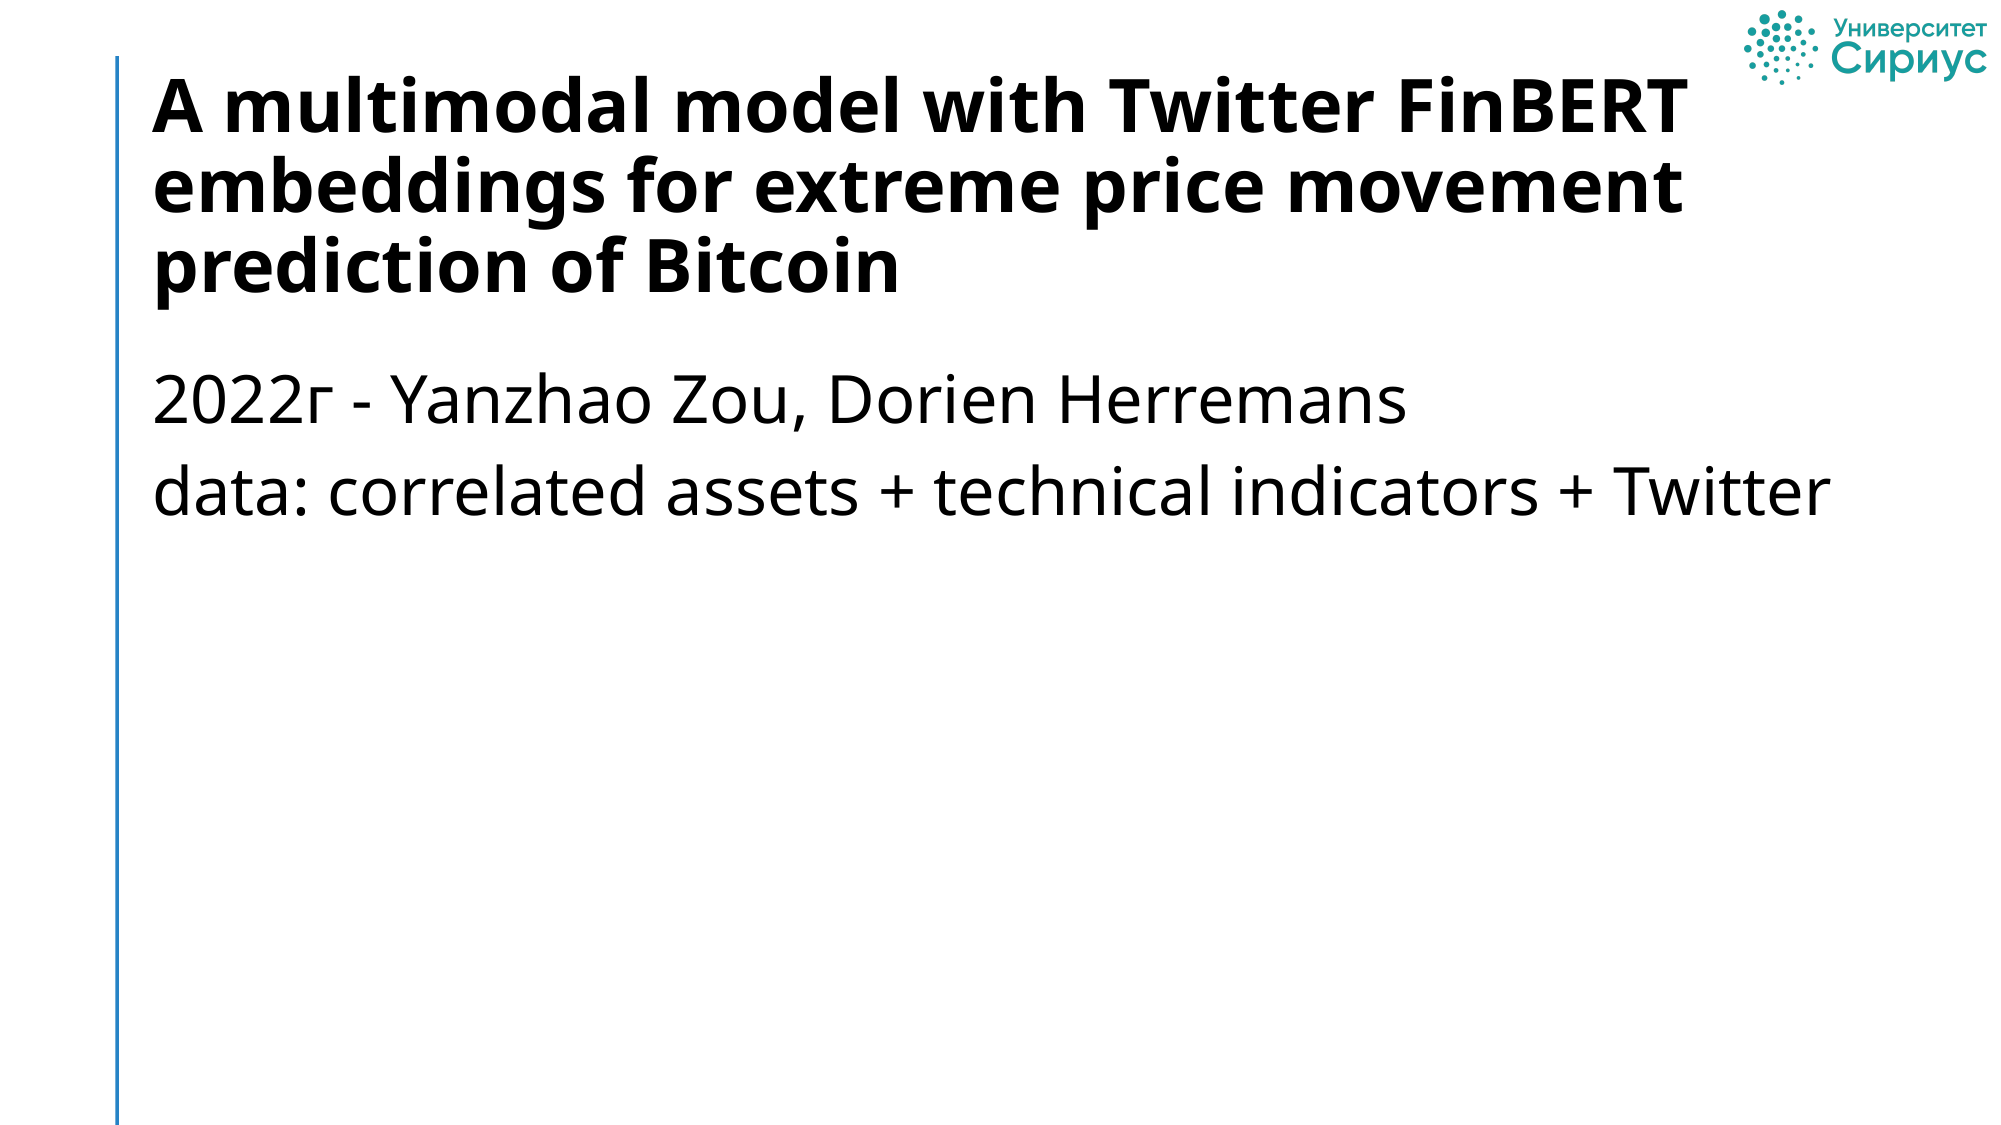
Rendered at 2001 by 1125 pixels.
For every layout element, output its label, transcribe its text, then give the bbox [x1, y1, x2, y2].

list 2022г - Yanzhao Zou, Dorien Herremans data: correlated assets + technical indicators + Twitter [137, 358, 1863, 1014]
title A multimodal model with Twitter FinBERT embeddings for extreme price movement prediction of Bitcoin [137, 59, 1863, 358]
picture [1744, 10, 1988, 85]
